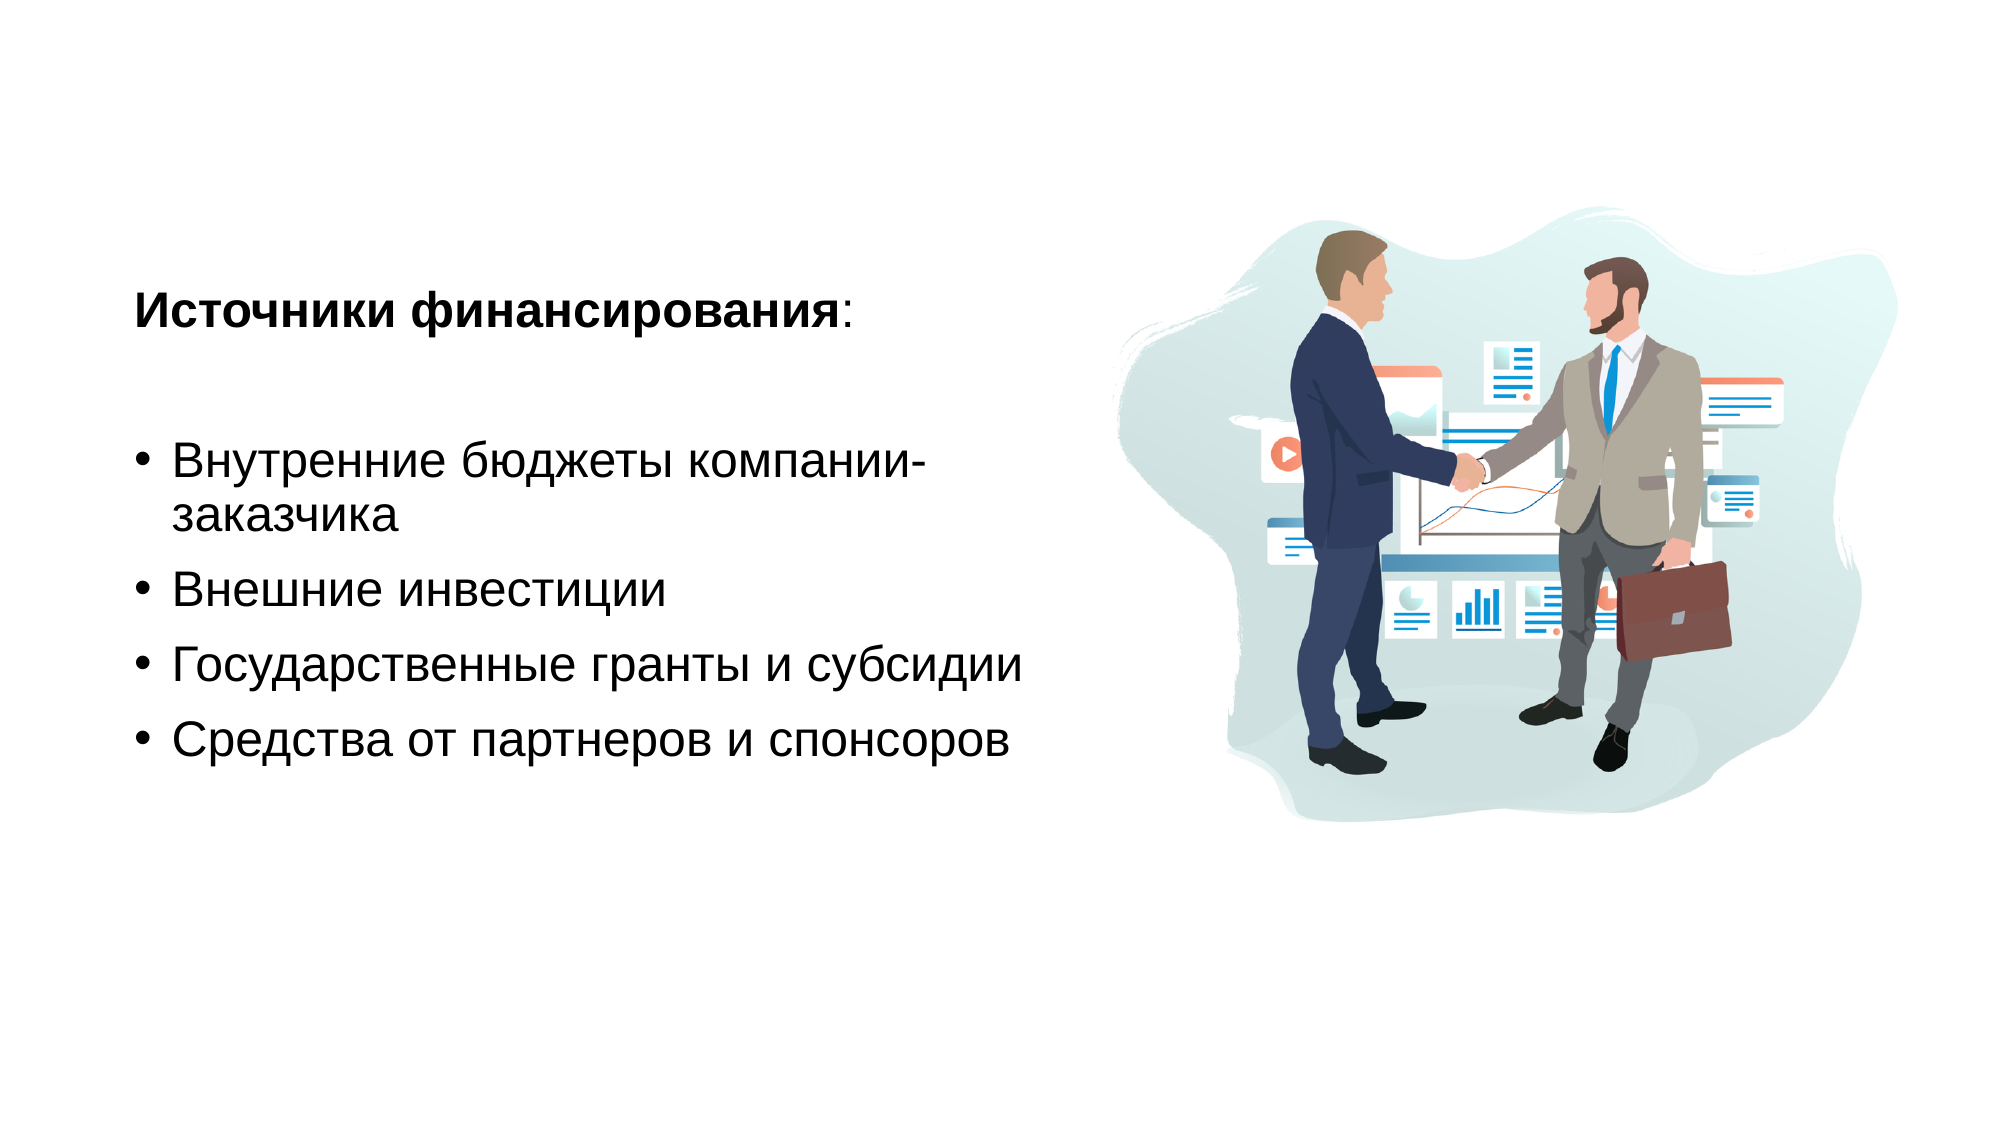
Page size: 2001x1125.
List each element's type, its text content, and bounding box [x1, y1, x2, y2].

picture [1076, 145, 1942, 844]
list Источники финансирования: Внутренние бюджеты компании-заказчика Внешние инвестиции Государственные гранты и субсидии Средства от партнеров и спонсоров [119, 277, 1077, 992]
